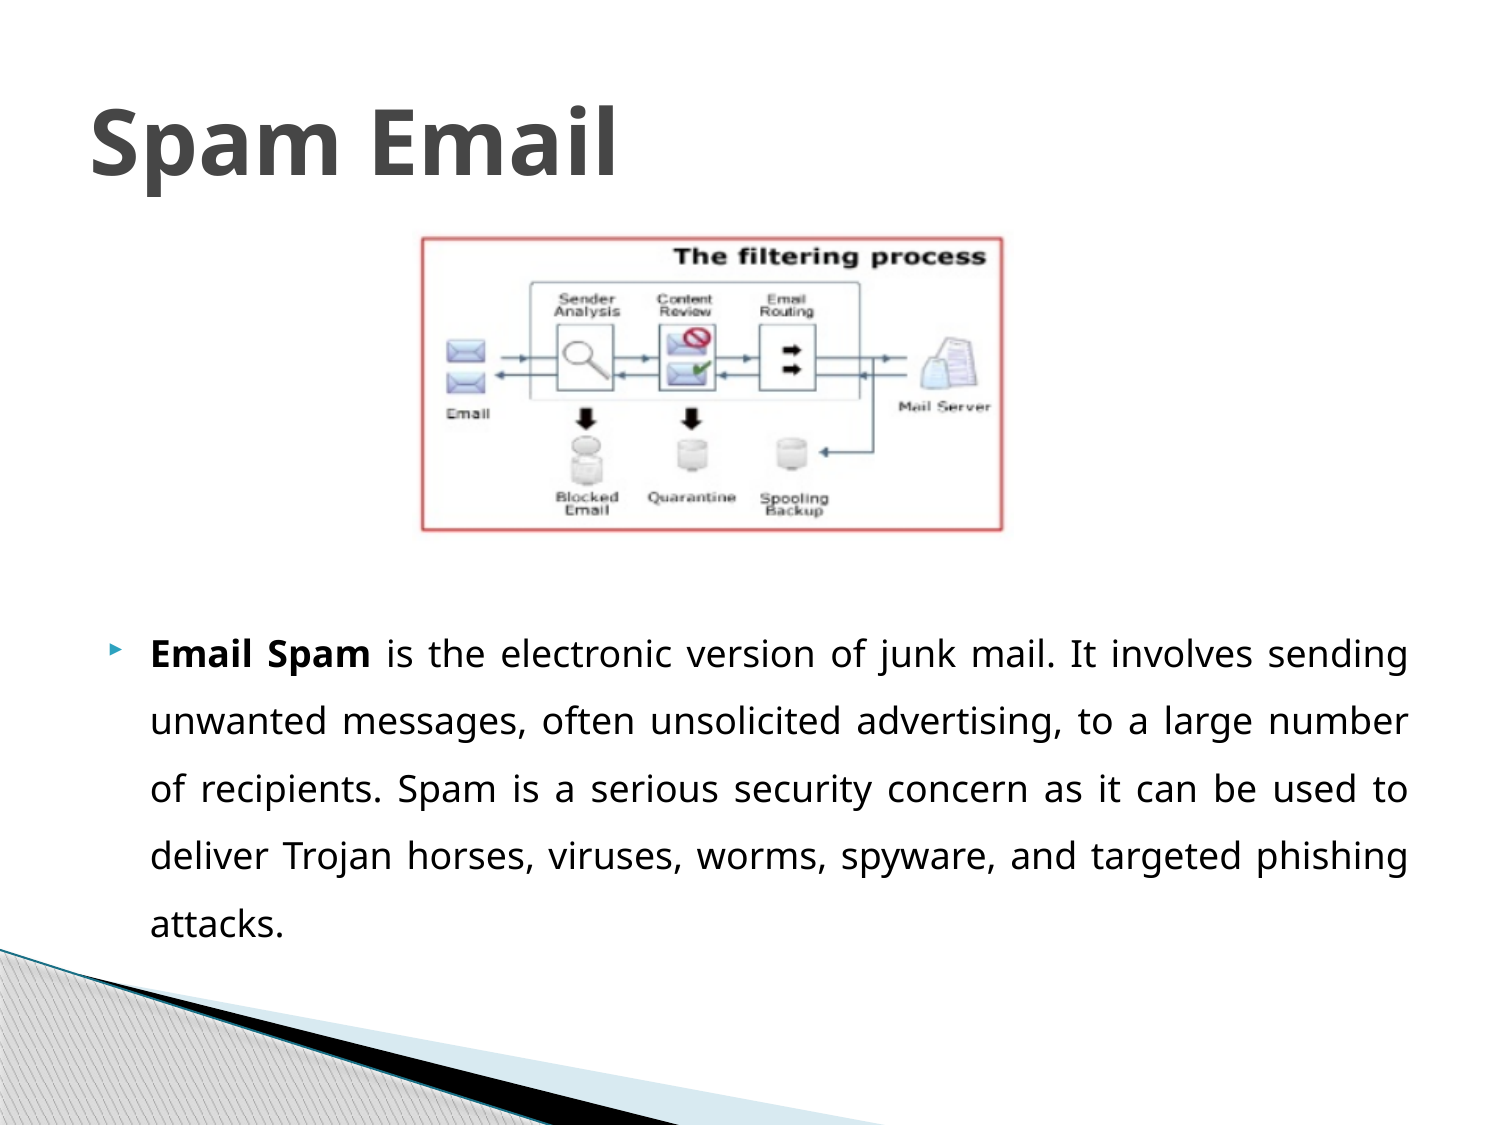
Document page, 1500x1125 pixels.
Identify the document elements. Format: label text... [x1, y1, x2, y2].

picture [412, 224, 1015, 544]
list Email Spam is the electronic version of junk mail. It involves sending unwanted messages, often unsolicited advertising, to a large number of recipients. Spam is a serious security concern as it can be used to deliver Trojan horses, viruses, worms, spyware, and targeted phishing attacks. [75, 243, 1425, 986]
title Spam Email [75, 45, 1425, 233]
